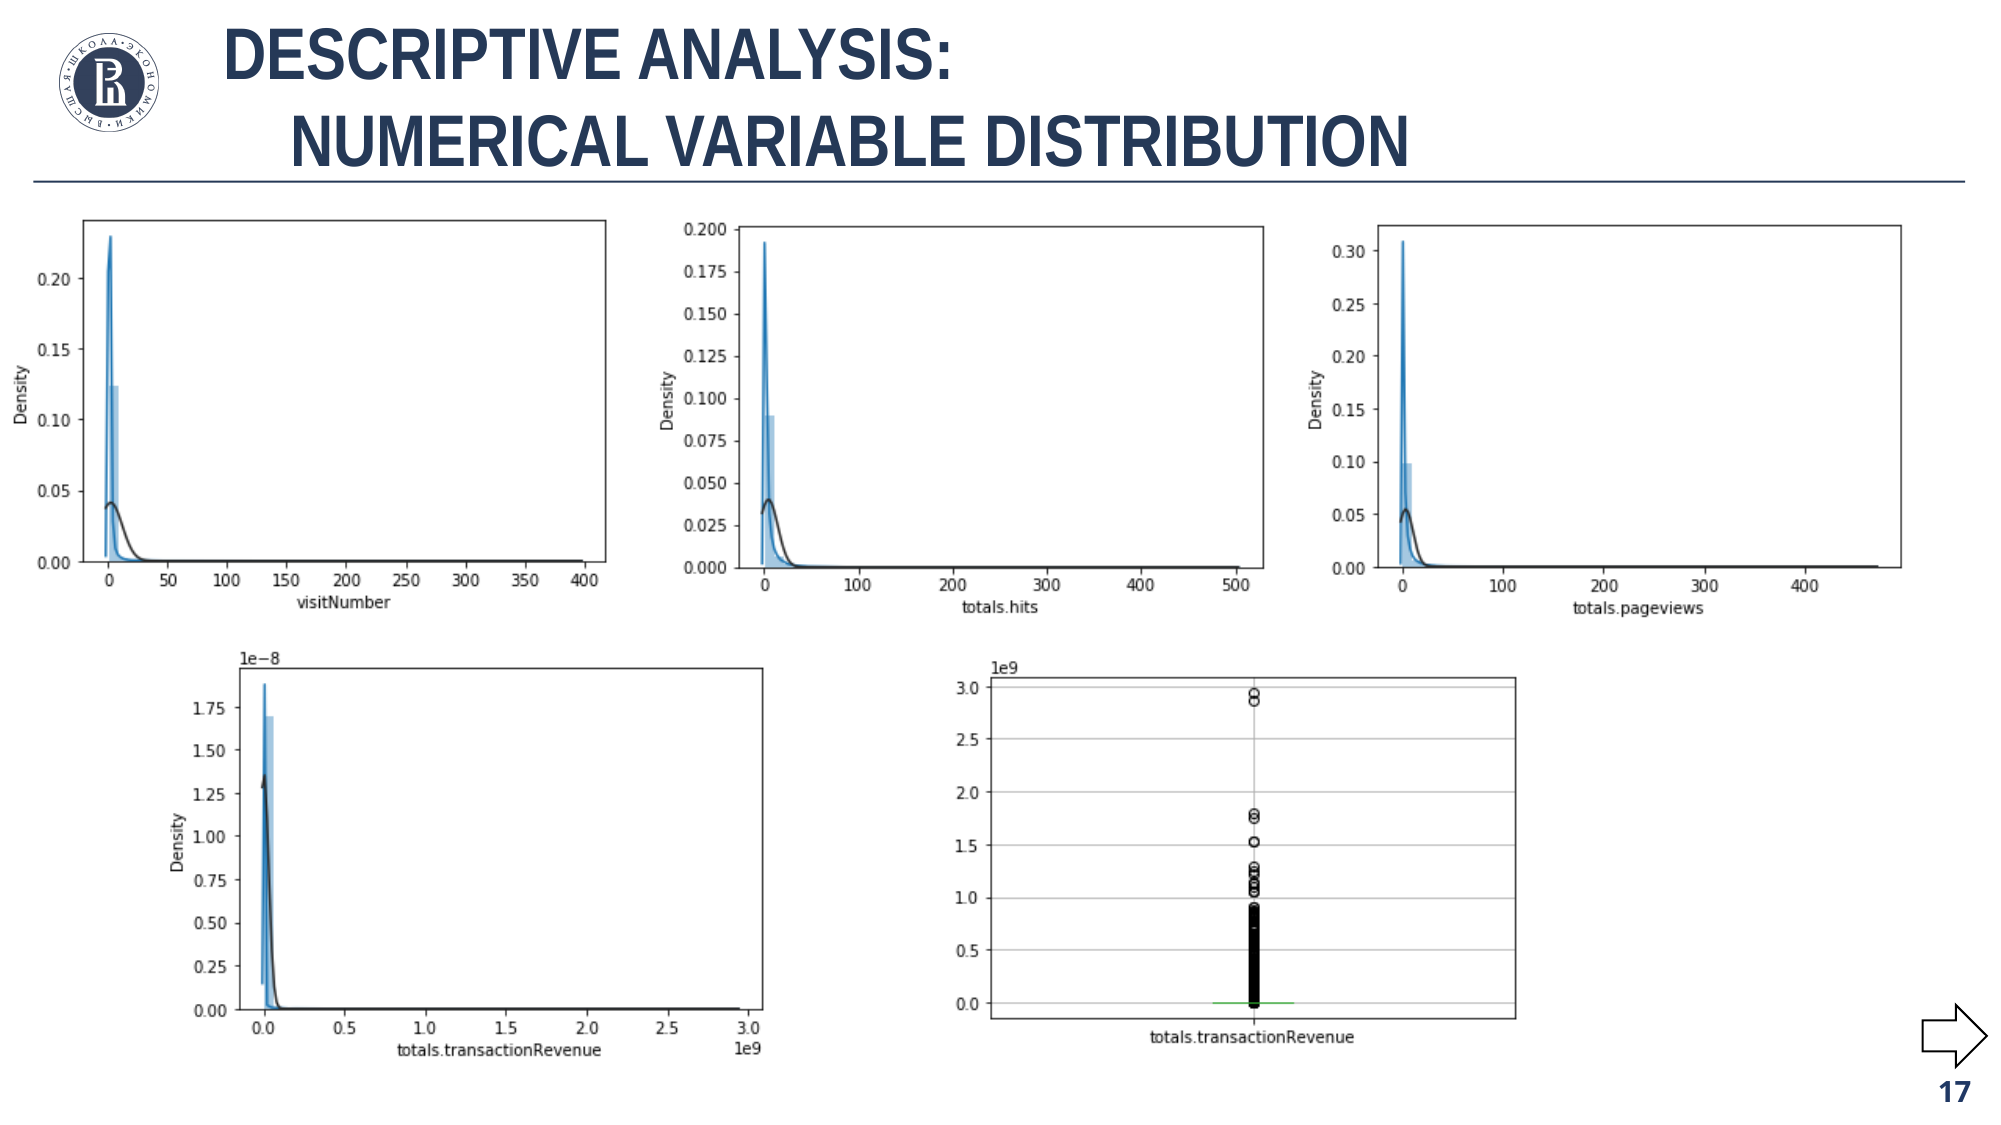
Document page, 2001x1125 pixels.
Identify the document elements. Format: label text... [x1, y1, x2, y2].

text_box Descriptive analysis: Numerical variable distribution [217, 0, 1737, 121]
picture [59, 33, 159, 132]
text_box 17 [1873, 1066, 2000, 1119]
picture [0, 206, 1910, 622]
picture [169, 646, 795, 1086]
picture [939, 646, 1548, 1062]
text_box [1921, 1002, 1989, 1070]
